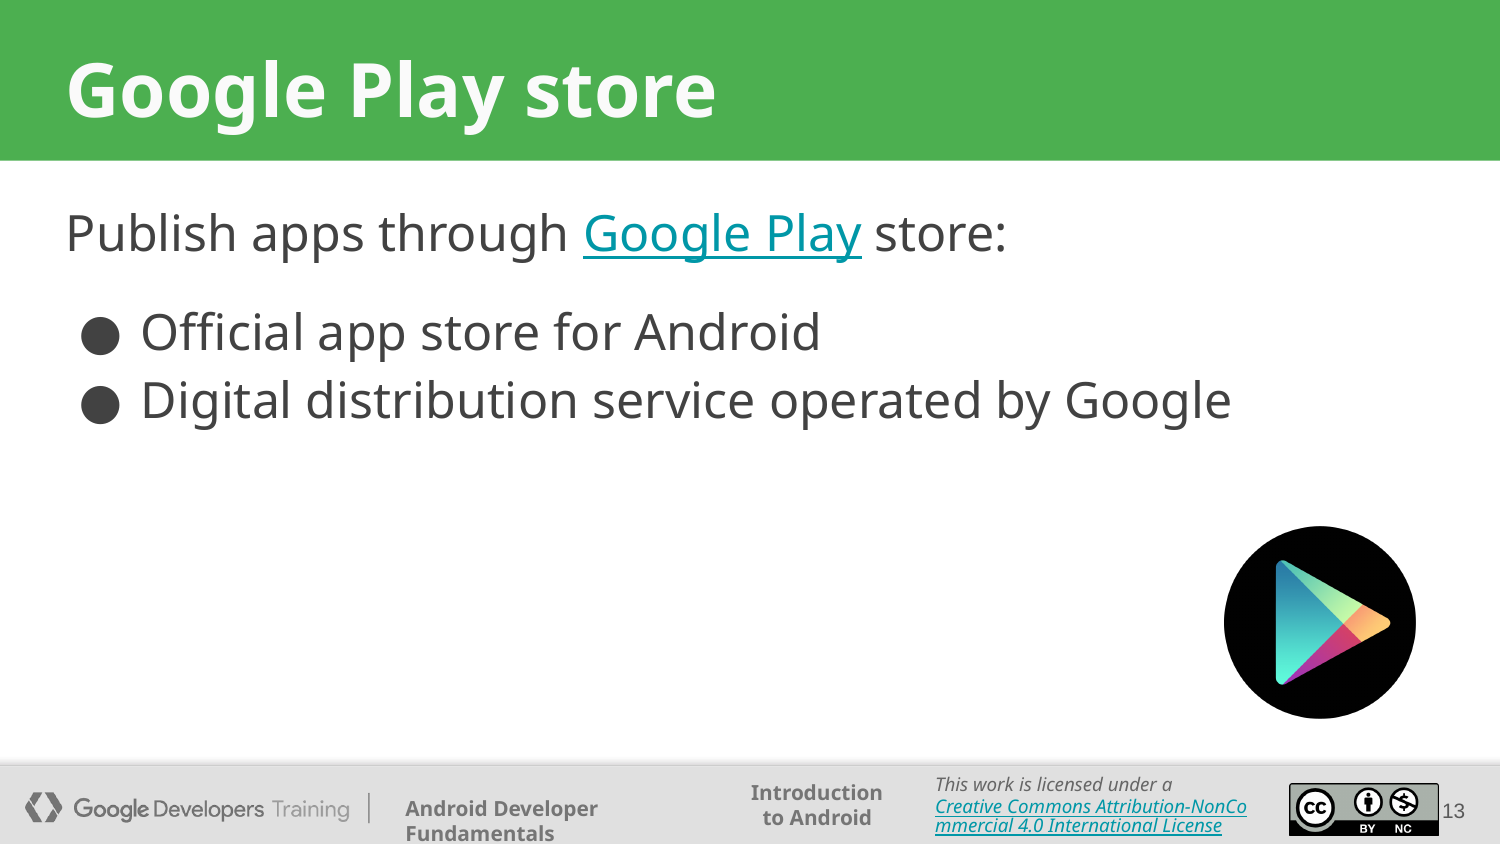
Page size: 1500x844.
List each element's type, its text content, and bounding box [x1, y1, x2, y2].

picture [0, 161, 1500, 844]
text_box Google Play store [51, 27, 1449, 122]
text_box Publish apps through Google Play store: Official app store for Android Digital distribution service operated by Google [51, 176, 1449, 737]
text_box <number> [1389, 777, 1480, 842]
